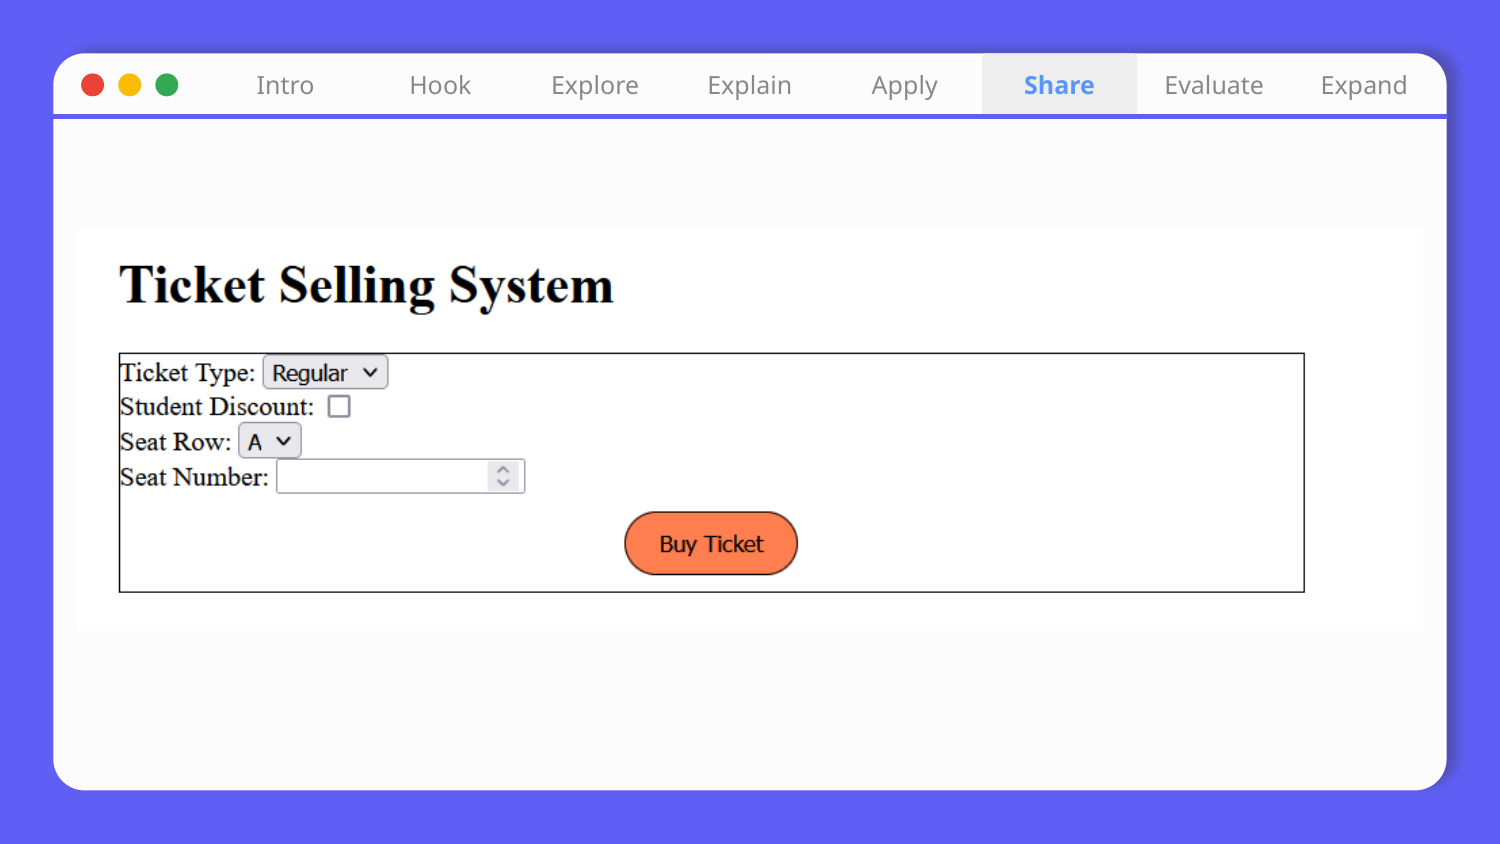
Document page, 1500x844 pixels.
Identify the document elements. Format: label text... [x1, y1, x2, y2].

text_box Intro [208, 53, 363, 114]
text_box Expand [1291, 53, 1447, 114]
text_box Evaluate [1136, 53, 1292, 114]
text_box Hook [363, 53, 518, 114]
text_box Apply [827, 53, 982, 114]
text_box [80, 73, 179, 97]
text_box Explore [517, 53, 672, 114]
text_box Share [982, 53, 1137, 114]
text_box Explain [672, 53, 827, 114]
picture [77, 228, 1423, 632]
